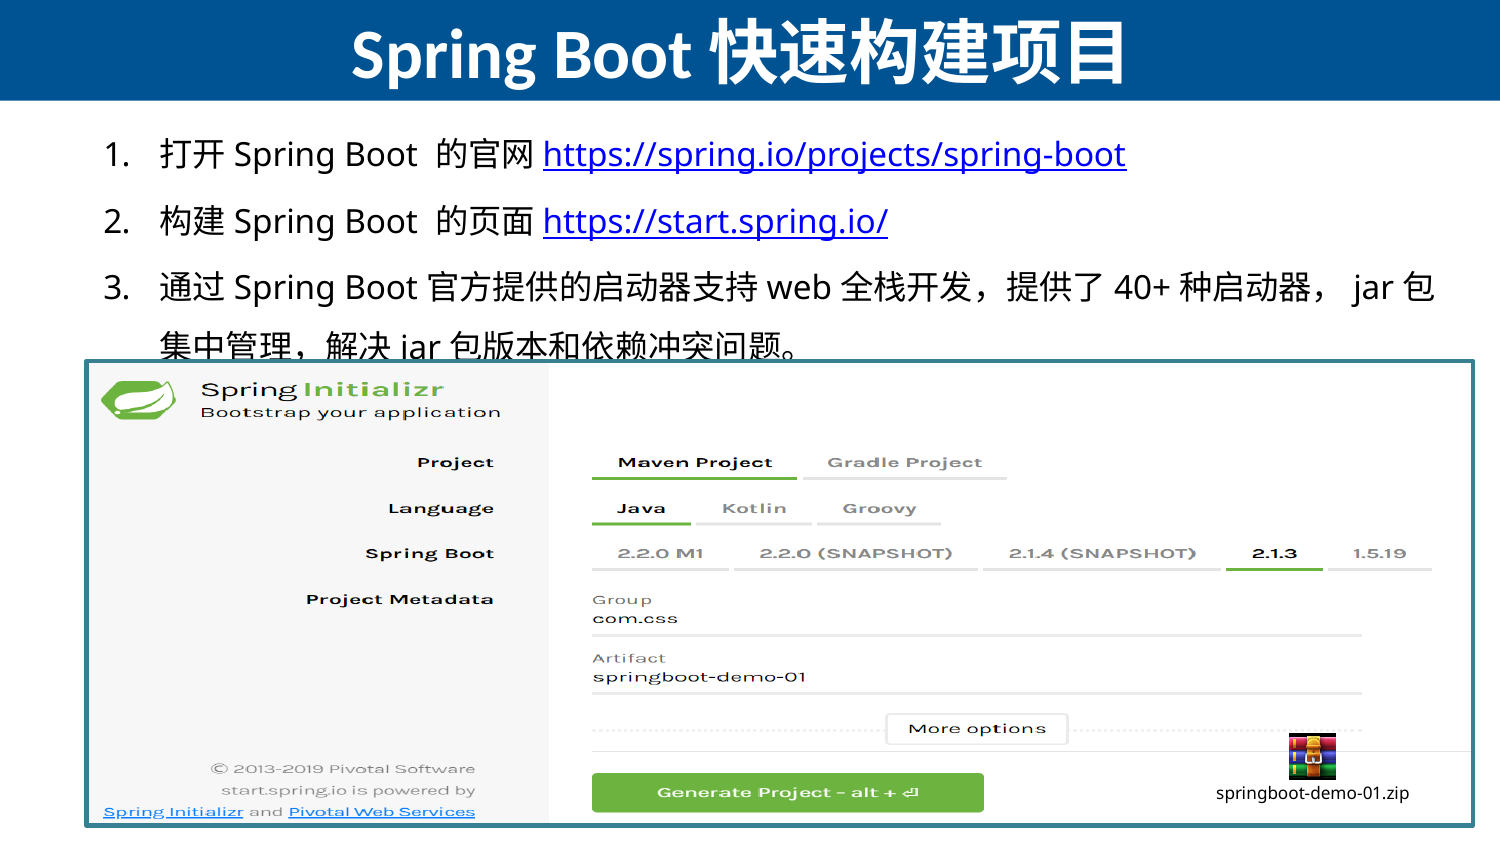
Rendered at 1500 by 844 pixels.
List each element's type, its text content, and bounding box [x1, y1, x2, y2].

title Spring Boot快速构建项目 [2, 0, 1483, 101]
text_box 打开Spring Boot 的官网https://spring.io/projects/spring-boot 构建Spring Boot 的页面https://start.spring.io/ 通过Spring Boot官方提供的启动器支持web全栈开发，提供了40+种启动器，jar包集中管理，解决jar包版本和依赖冲突问题。 [88, 102, 1471, 359]
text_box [1184, 733, 1440, 812]
picture [88, 362, 1471, 824]
